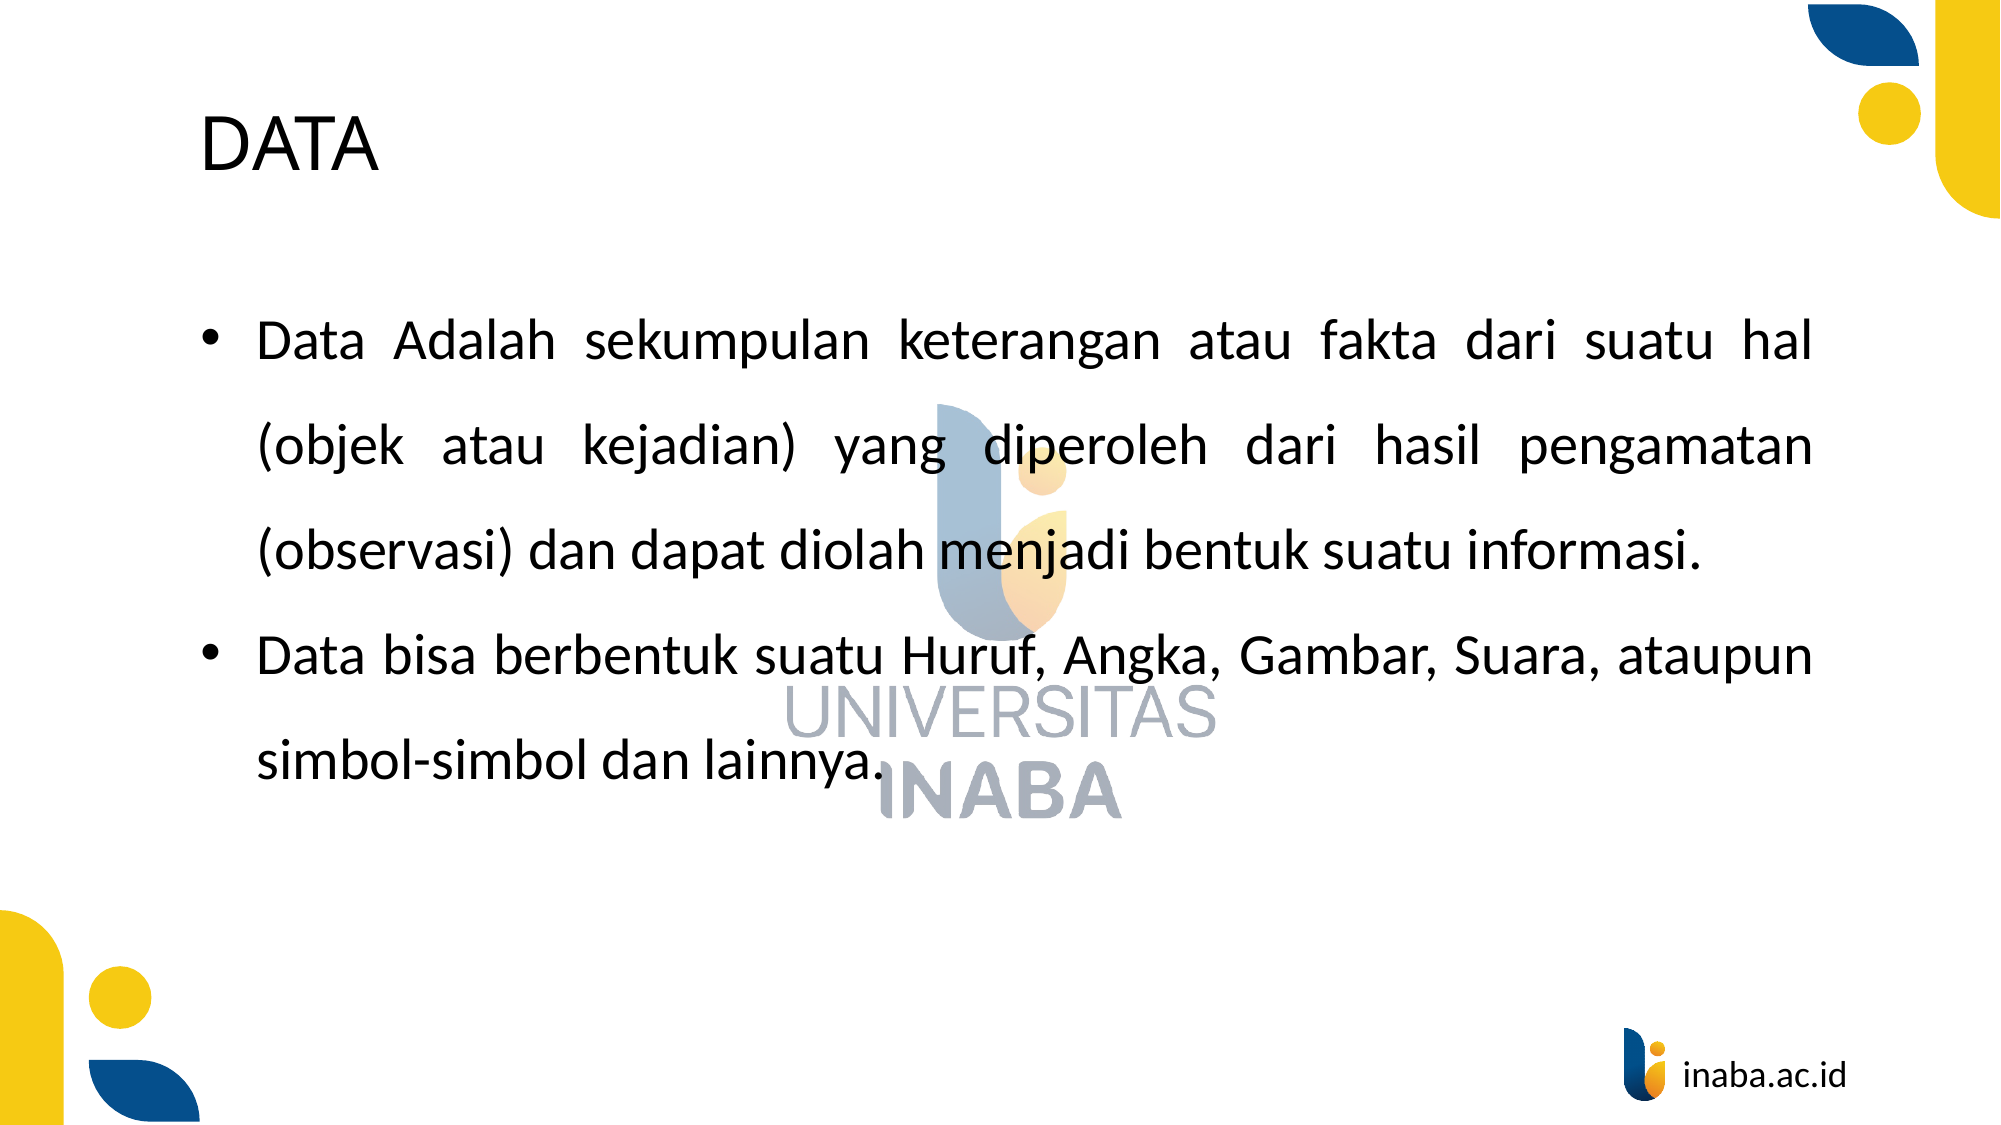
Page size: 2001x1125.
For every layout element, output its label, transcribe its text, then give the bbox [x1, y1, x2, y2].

picture [1624, 1028, 1665, 1101]
title DATA [183, 82, 1830, 211]
list Data Adalah sekumpulan keterangan atau fakta dari suatu hal (objek atau kejadian) yang diperoleh dari hasil pengamatan (observasi) dan dapat diolah menjadi bentuk suatu informasi. Data bisa berbentuk suatu Huruf, Angka, Gambar, Suara, ataupun simbol-simbol dan lainnya. [183, 258, 1830, 997]
